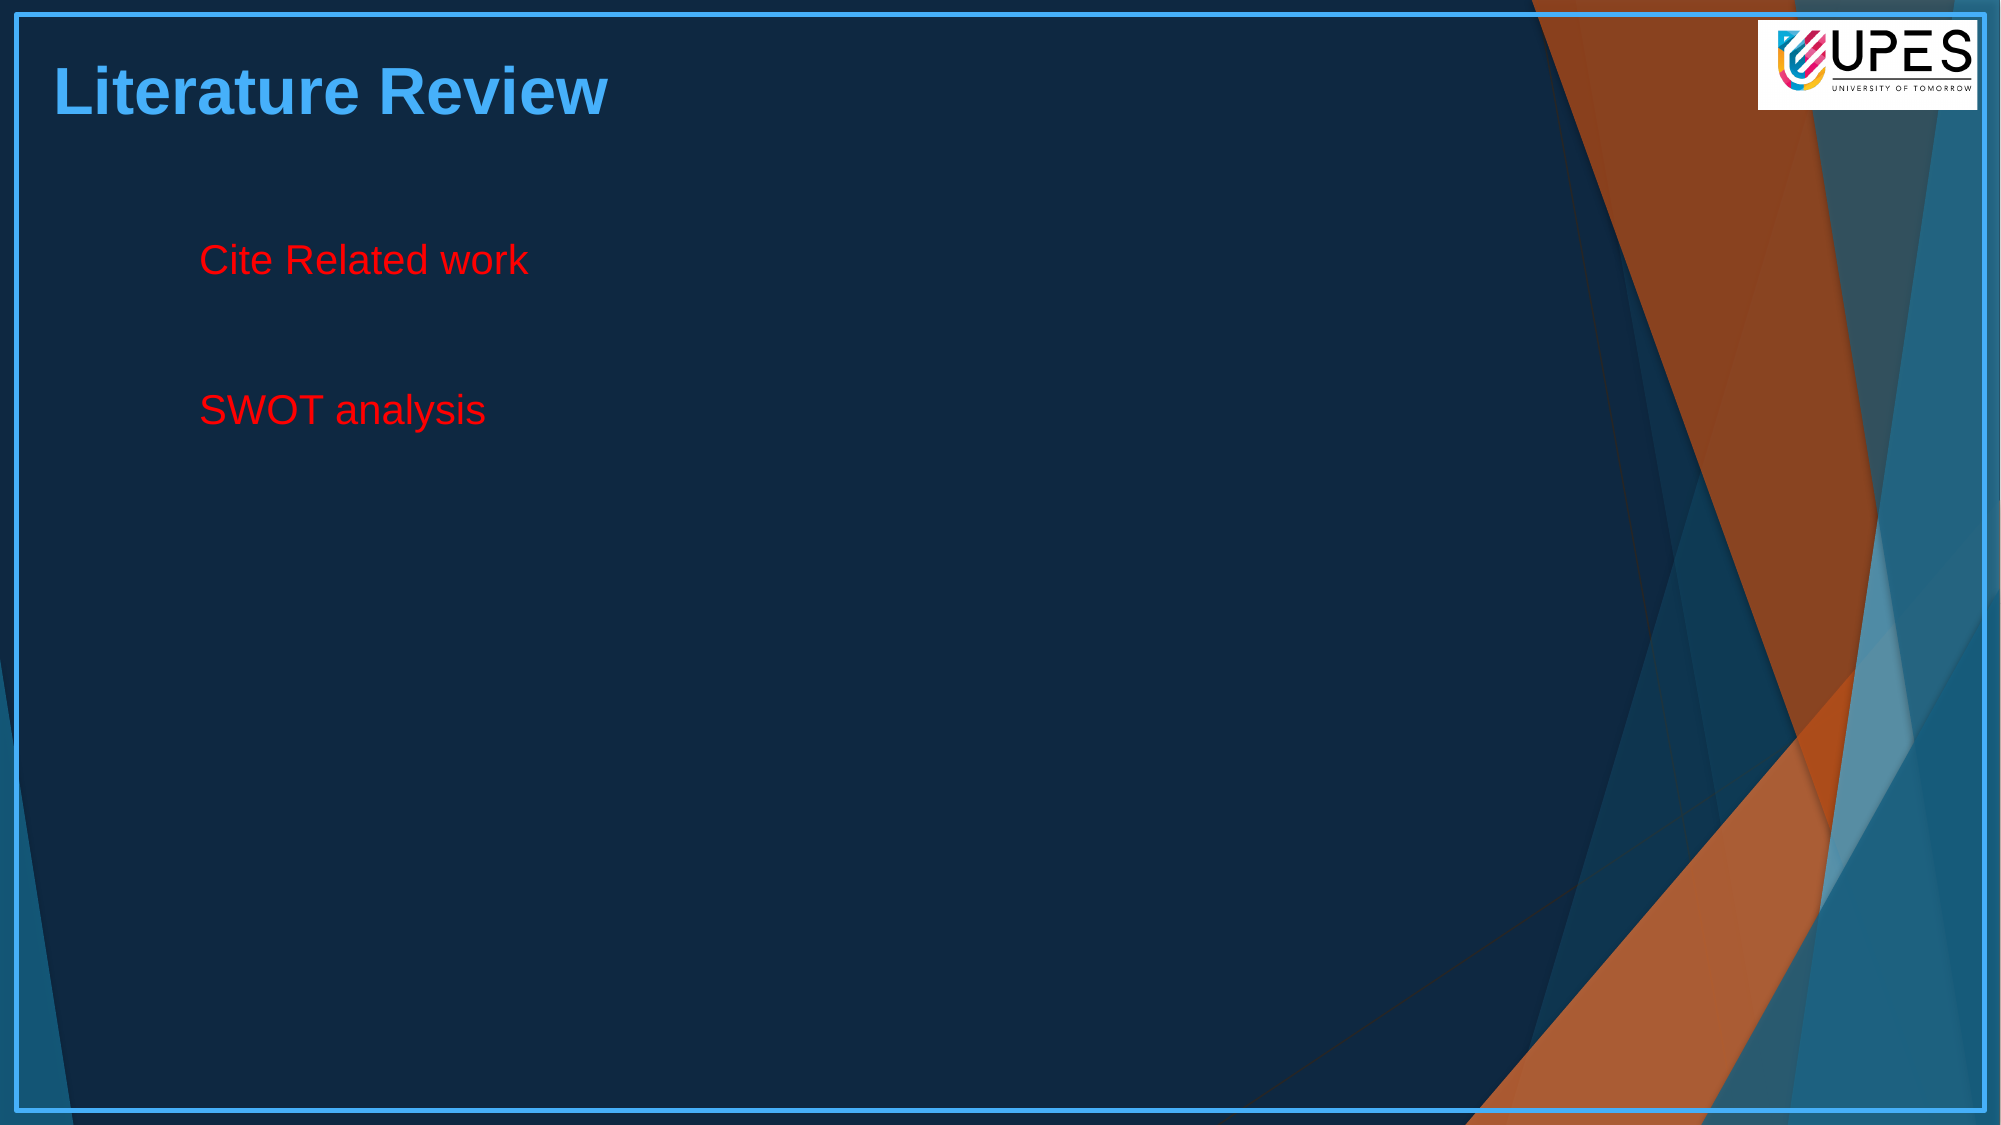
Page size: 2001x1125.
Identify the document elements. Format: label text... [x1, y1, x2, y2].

picture [1758, 20, 1978, 110]
text_box Cite Related work SWOT analysis [184, 225, 1809, 491]
text_box Literature Review [38, 40, 1274, 136]
